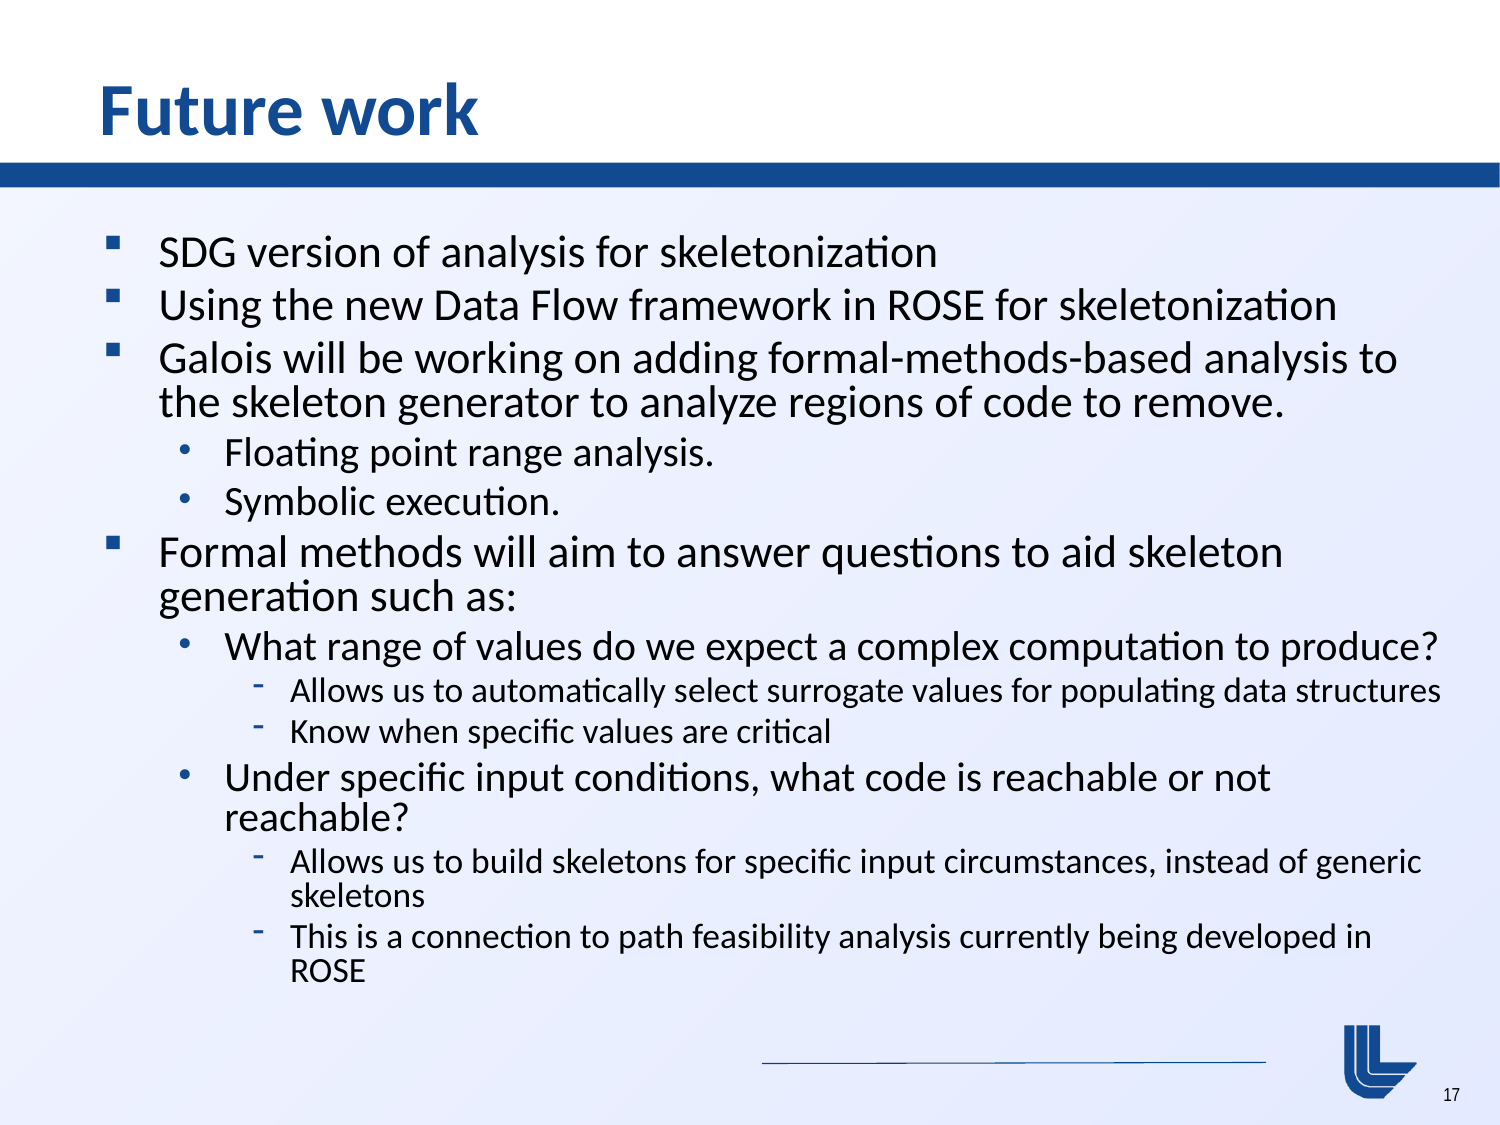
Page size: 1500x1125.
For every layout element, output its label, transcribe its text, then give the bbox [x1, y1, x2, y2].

picture [1332, 1022, 1420, 1107]
title Future work [99, 24, 1405, 159]
list SDG version of analysis for skeletonization Using the new Data Flow framework in ROSE for skeletonization Galois will be working on adding formal-methods-based analysis to the skeleton generator to analyze regions of code to remove. Floating point range analysis. Symbolic execution. Formal methods will aim to answer questions to aid skeleton generation such as: What range of values do we expect a complex computation to produce? Allows us to automatically select surrogate values for populating data structures Know when specific values are critical Under specific input conditions, what code is reachable or not reachable? Allows us to build skeletons for specific input circumstances, instead of generic skeletons This is a connection to path feasibility analysis currently being developed in ROSE [87, 224, 1470, 1001]
